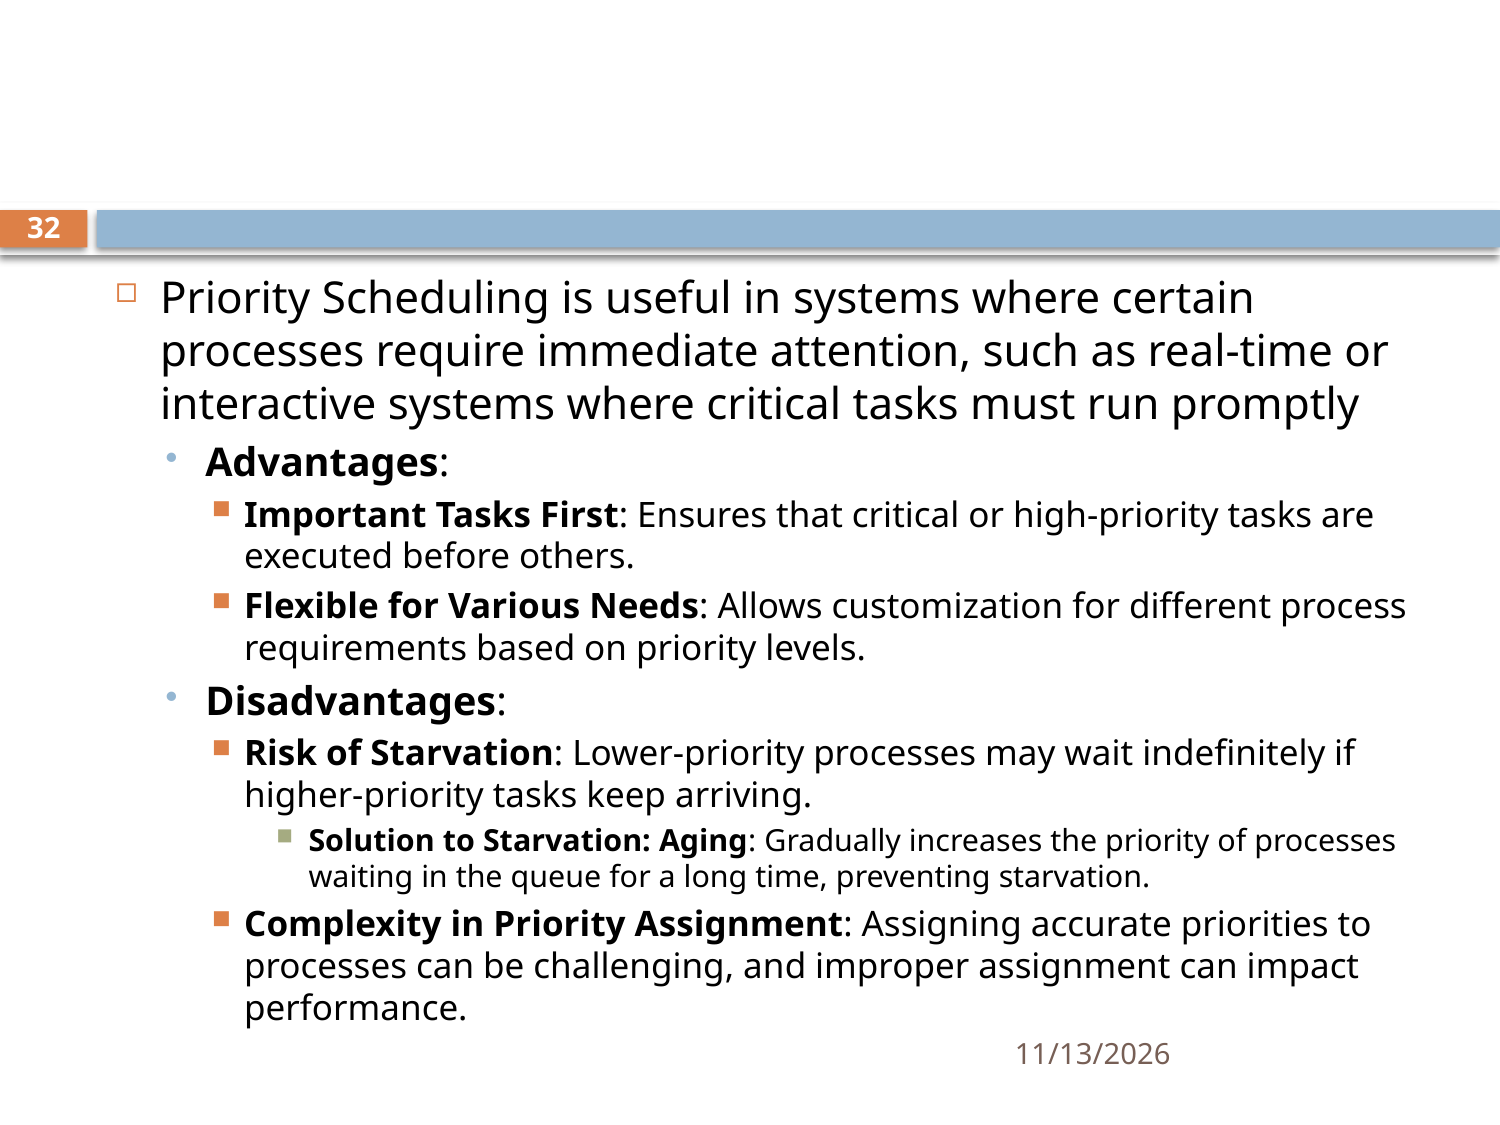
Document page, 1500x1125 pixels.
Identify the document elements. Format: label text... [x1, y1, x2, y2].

list Priority Scheduling is useful in systems where certain processes require immediate attention, such as real-time or interactive systems where critical tasks must run promptly Advantages: Important Tasks First: Ensures that critical or high-priority tasks are executed before others. Flexible for Various Needs: Allows customization for different process requirements based on priority levels. Disadvantages: Risk of Starvation: Lower-priority processes may wait indefinitely if higher-priority tasks keep arriving. Solution to Starvation: Aging: Gradually increases the priority of processes waiting in the queue for a long time, preventing starvation. Complexity in Priority Assignment: Assigning accurate priorities to processes can be challenging, and improper assignment can impact performance. [100, 262, 1438, 1085]
slide_number 32 [0, 208, 88, 249]
